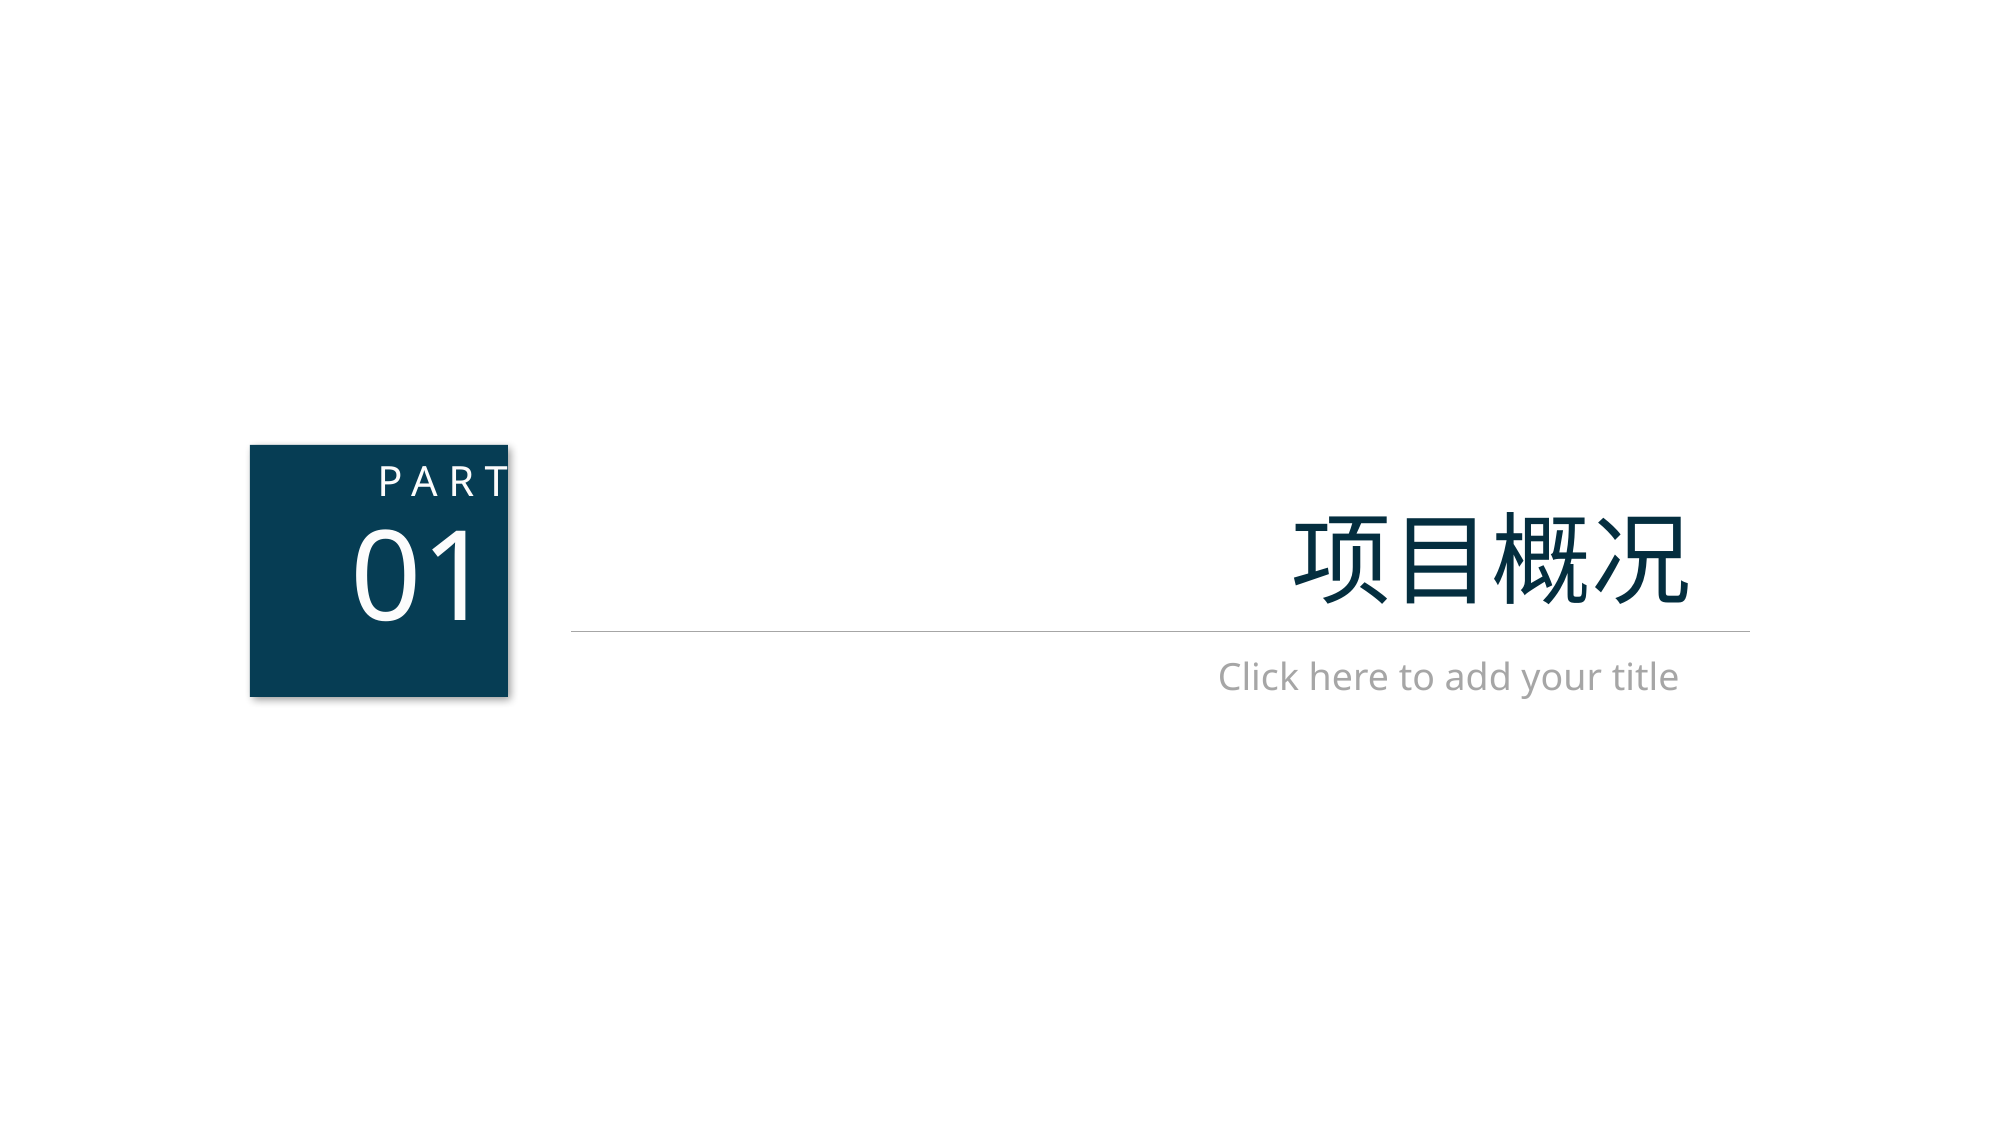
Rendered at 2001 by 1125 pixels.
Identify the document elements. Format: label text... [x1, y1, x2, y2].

text_box 01 [249, 444, 509, 488]
text_box Click here to add your title [518, 645, 1695, 706]
text_box PART [239, 447, 508, 513]
text_box 项目概况 [507, 488, 1750, 676]
text_box 01 [249, 513, 509, 698]
